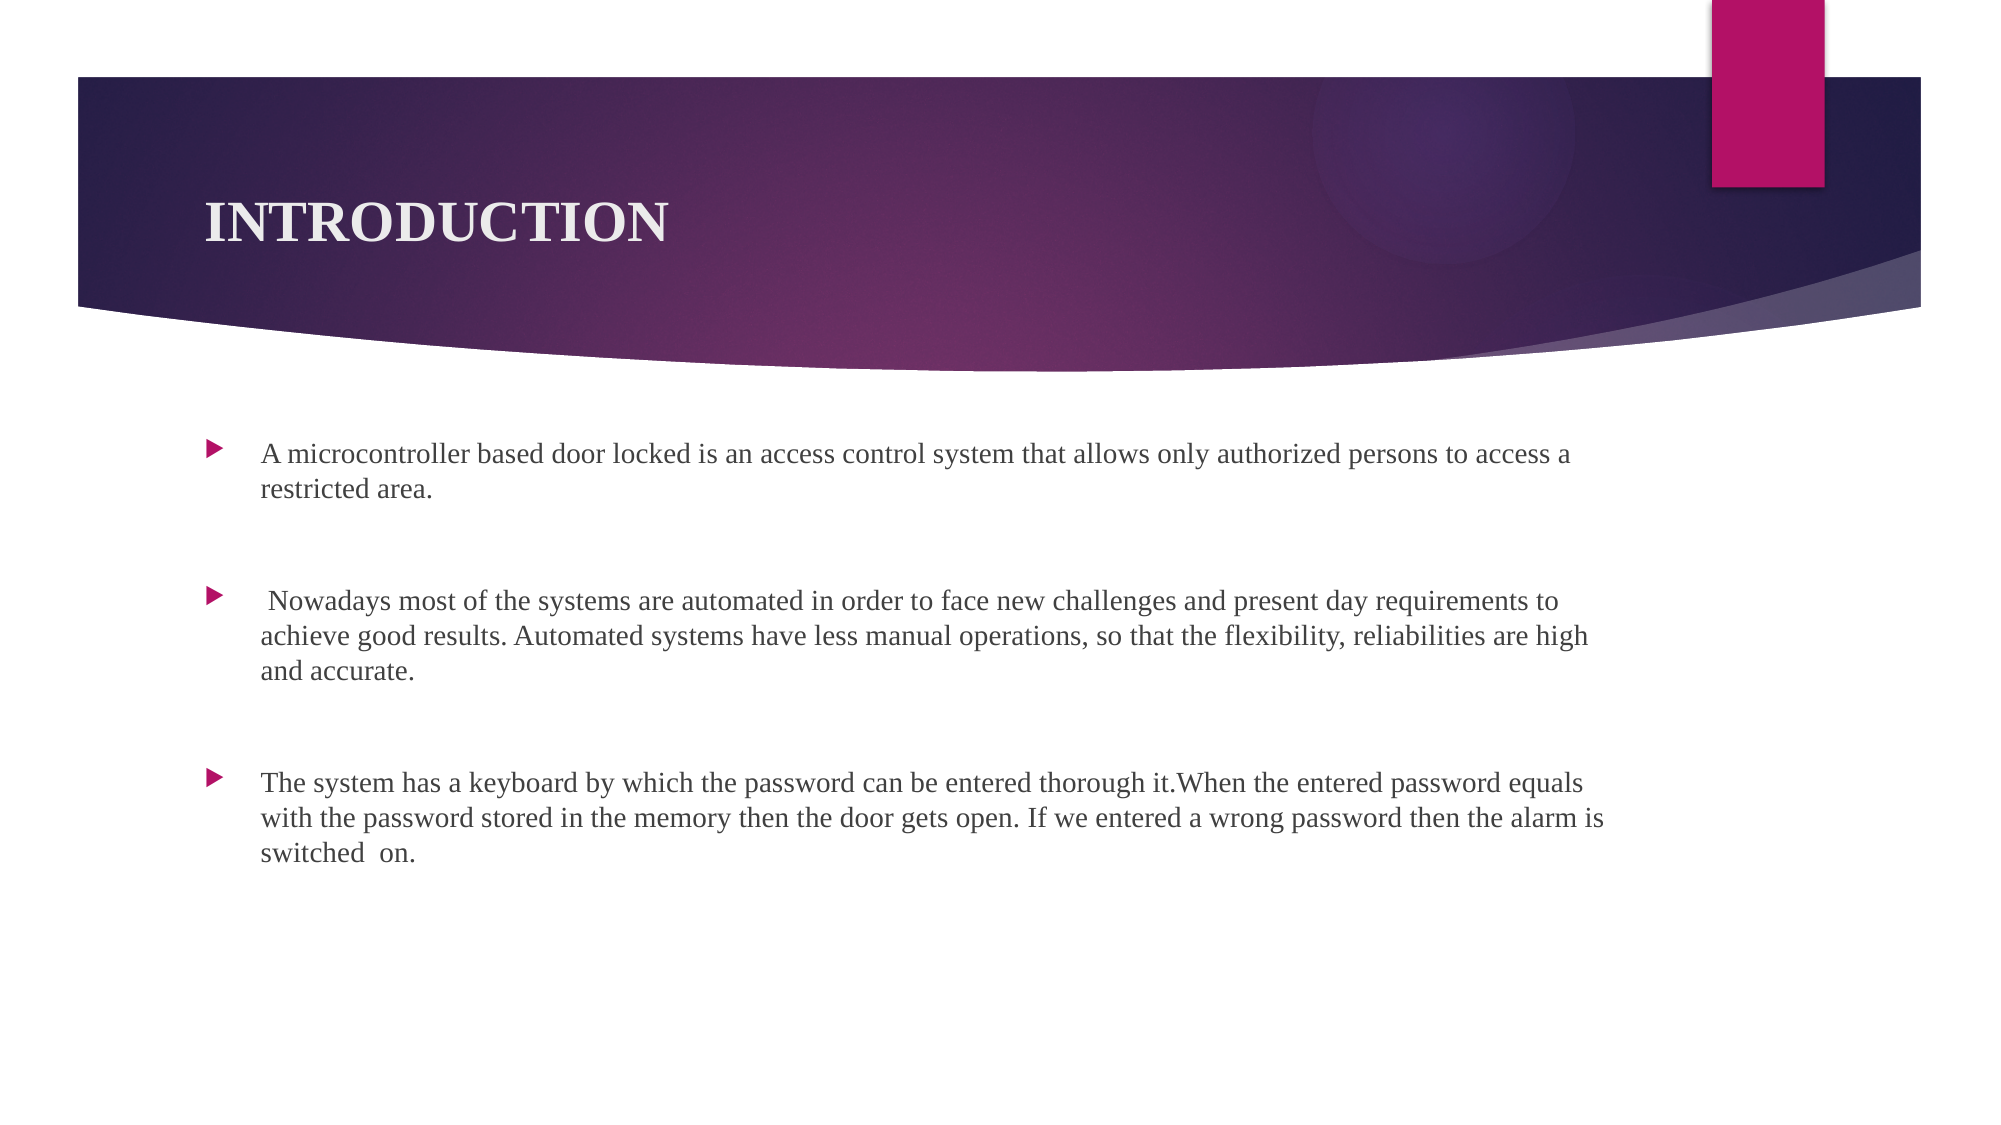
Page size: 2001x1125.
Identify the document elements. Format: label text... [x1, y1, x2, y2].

list A microcontroller based door locked is an access control system that allows only authorized persons to access a restricted area. Nowadays most of the systems are automated in order to face new challenges and present day requirements to achieve good results. Automated systems have less manual operations, so that the flexibility, reliabilities are high and accurate. The system has a keyboard by which the password can be entered thorough it.When the entered password equals with the password stored in the memory then the door gets open. If we entered a wrong password then the alarm is switched on. [189, 427, 1638, 988]
title INTRODUCTION [189, 159, 1627, 276]
